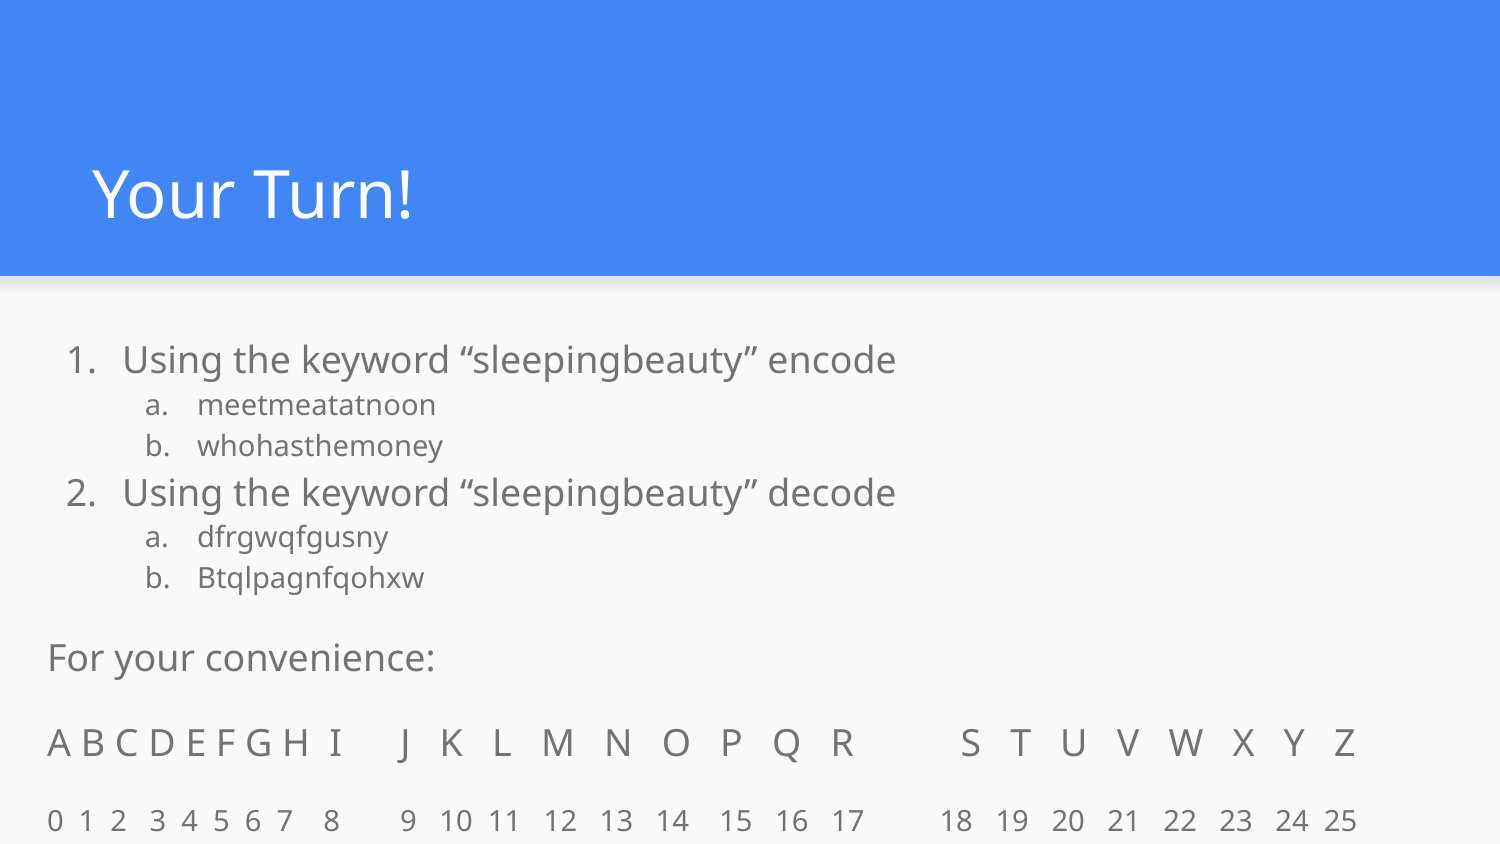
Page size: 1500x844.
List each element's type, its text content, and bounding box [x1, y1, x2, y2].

title Your Turn! [77, 121, 1427, 248]
list Using the keyword “sleepingbeauty” encode meetmeatatnoon whohasthemoney Using the keyword “sleepingbeauty” decode dfrgwqfgusny Btqlpagnfqohxw For your convenience: A B C D E F G H I J K L M N O P Q R S T U V W X Y Z 0 1 2 3 4 5 6 7 8 9 10 11 12 13 14 15 16 17 18 19 20 21 22 23 24 25 [32, 314, 1500, 844]
